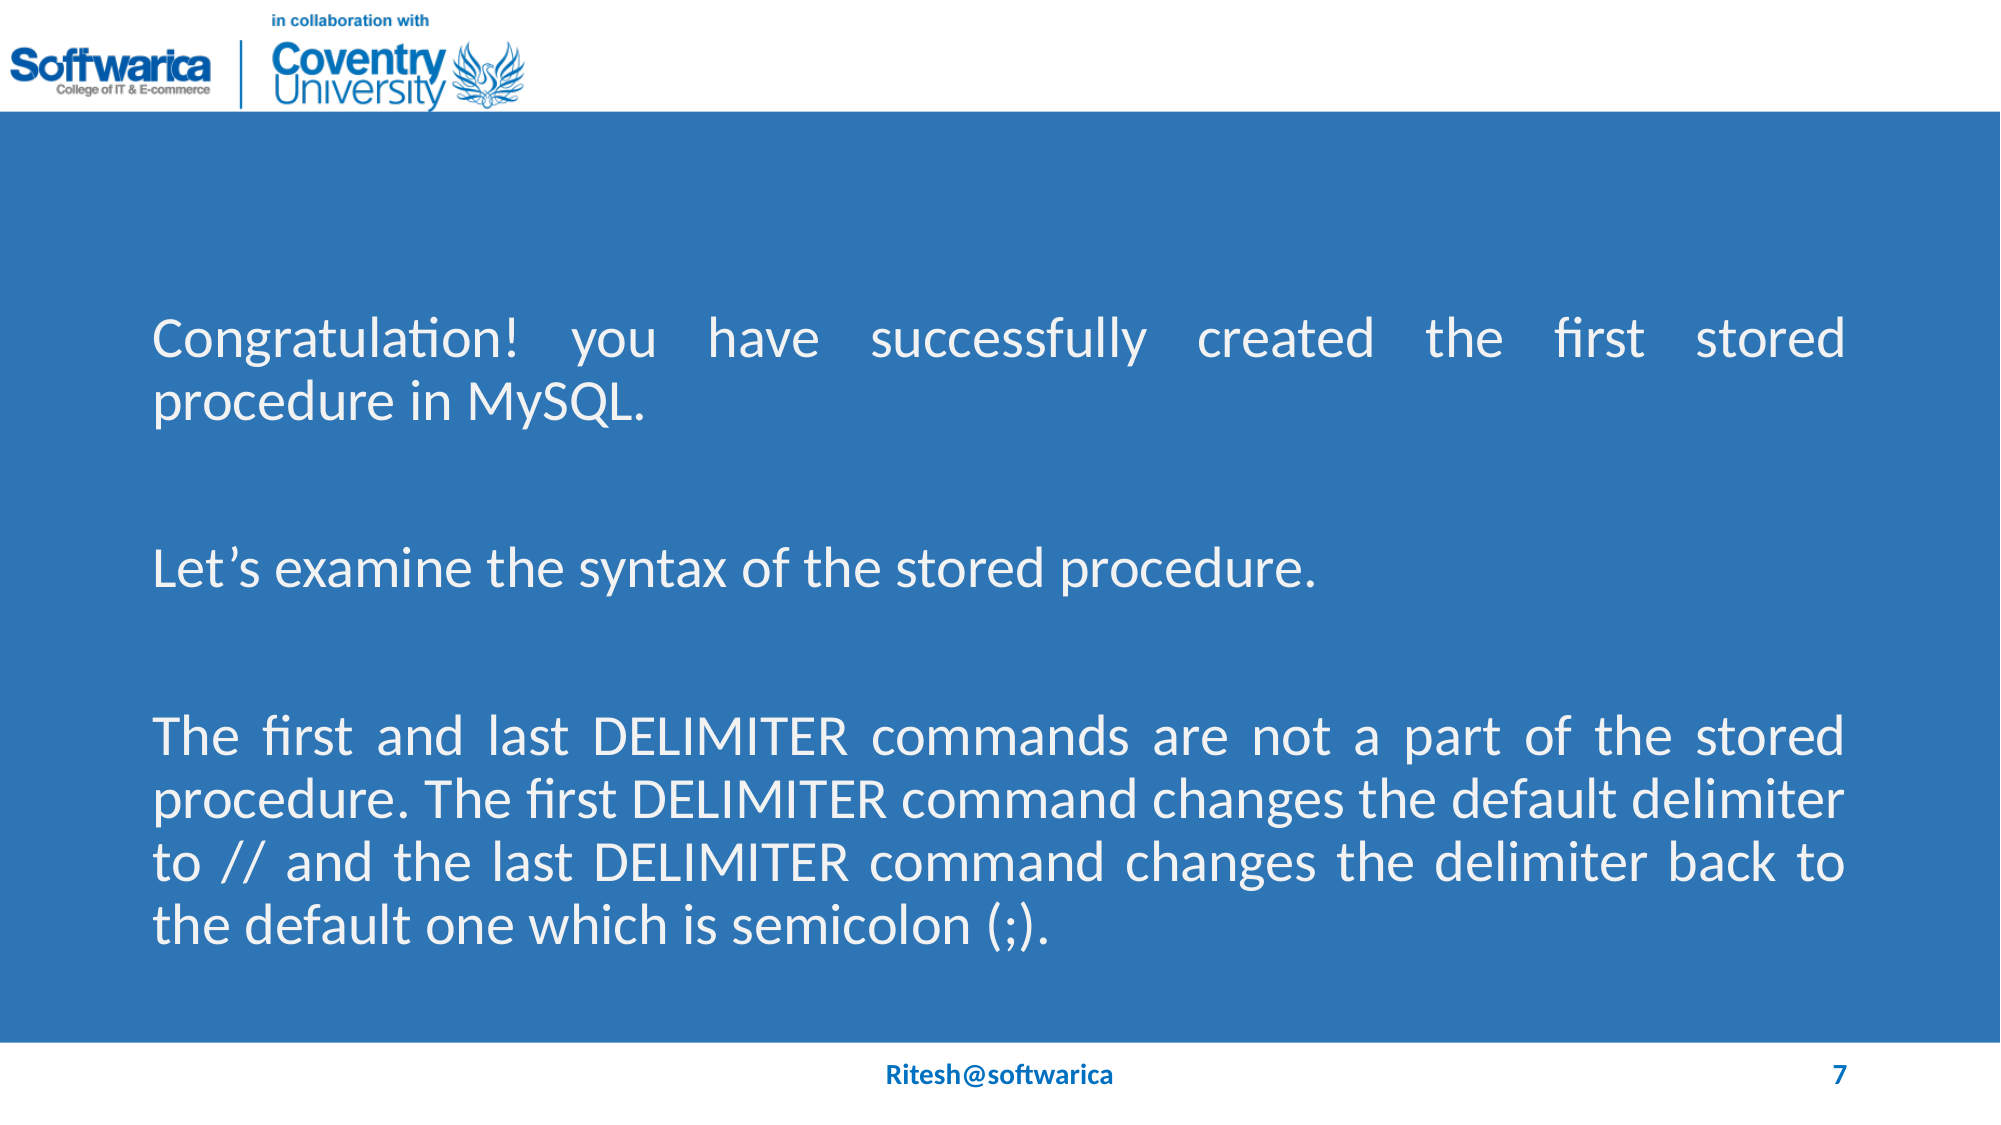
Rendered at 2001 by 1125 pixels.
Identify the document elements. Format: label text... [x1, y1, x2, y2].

picture [10, 14, 525, 112]
footer Ritesh@softwarica [662, 1042, 1338, 1103]
slide_number 7 [1412, 1042, 1863, 1103]
list Congratulation! you have successfully created the first stored procedure in MySQL. Let’s examine the syntax of the stored procedure. The first and last DELIMITER commands are not a part of the stored procedure. The first DELIMITER command changes the default delimiter to // and the last DELIMITER command changes the delimiter back to the default one which is semicolon (;). [137, 299, 1863, 1014]
